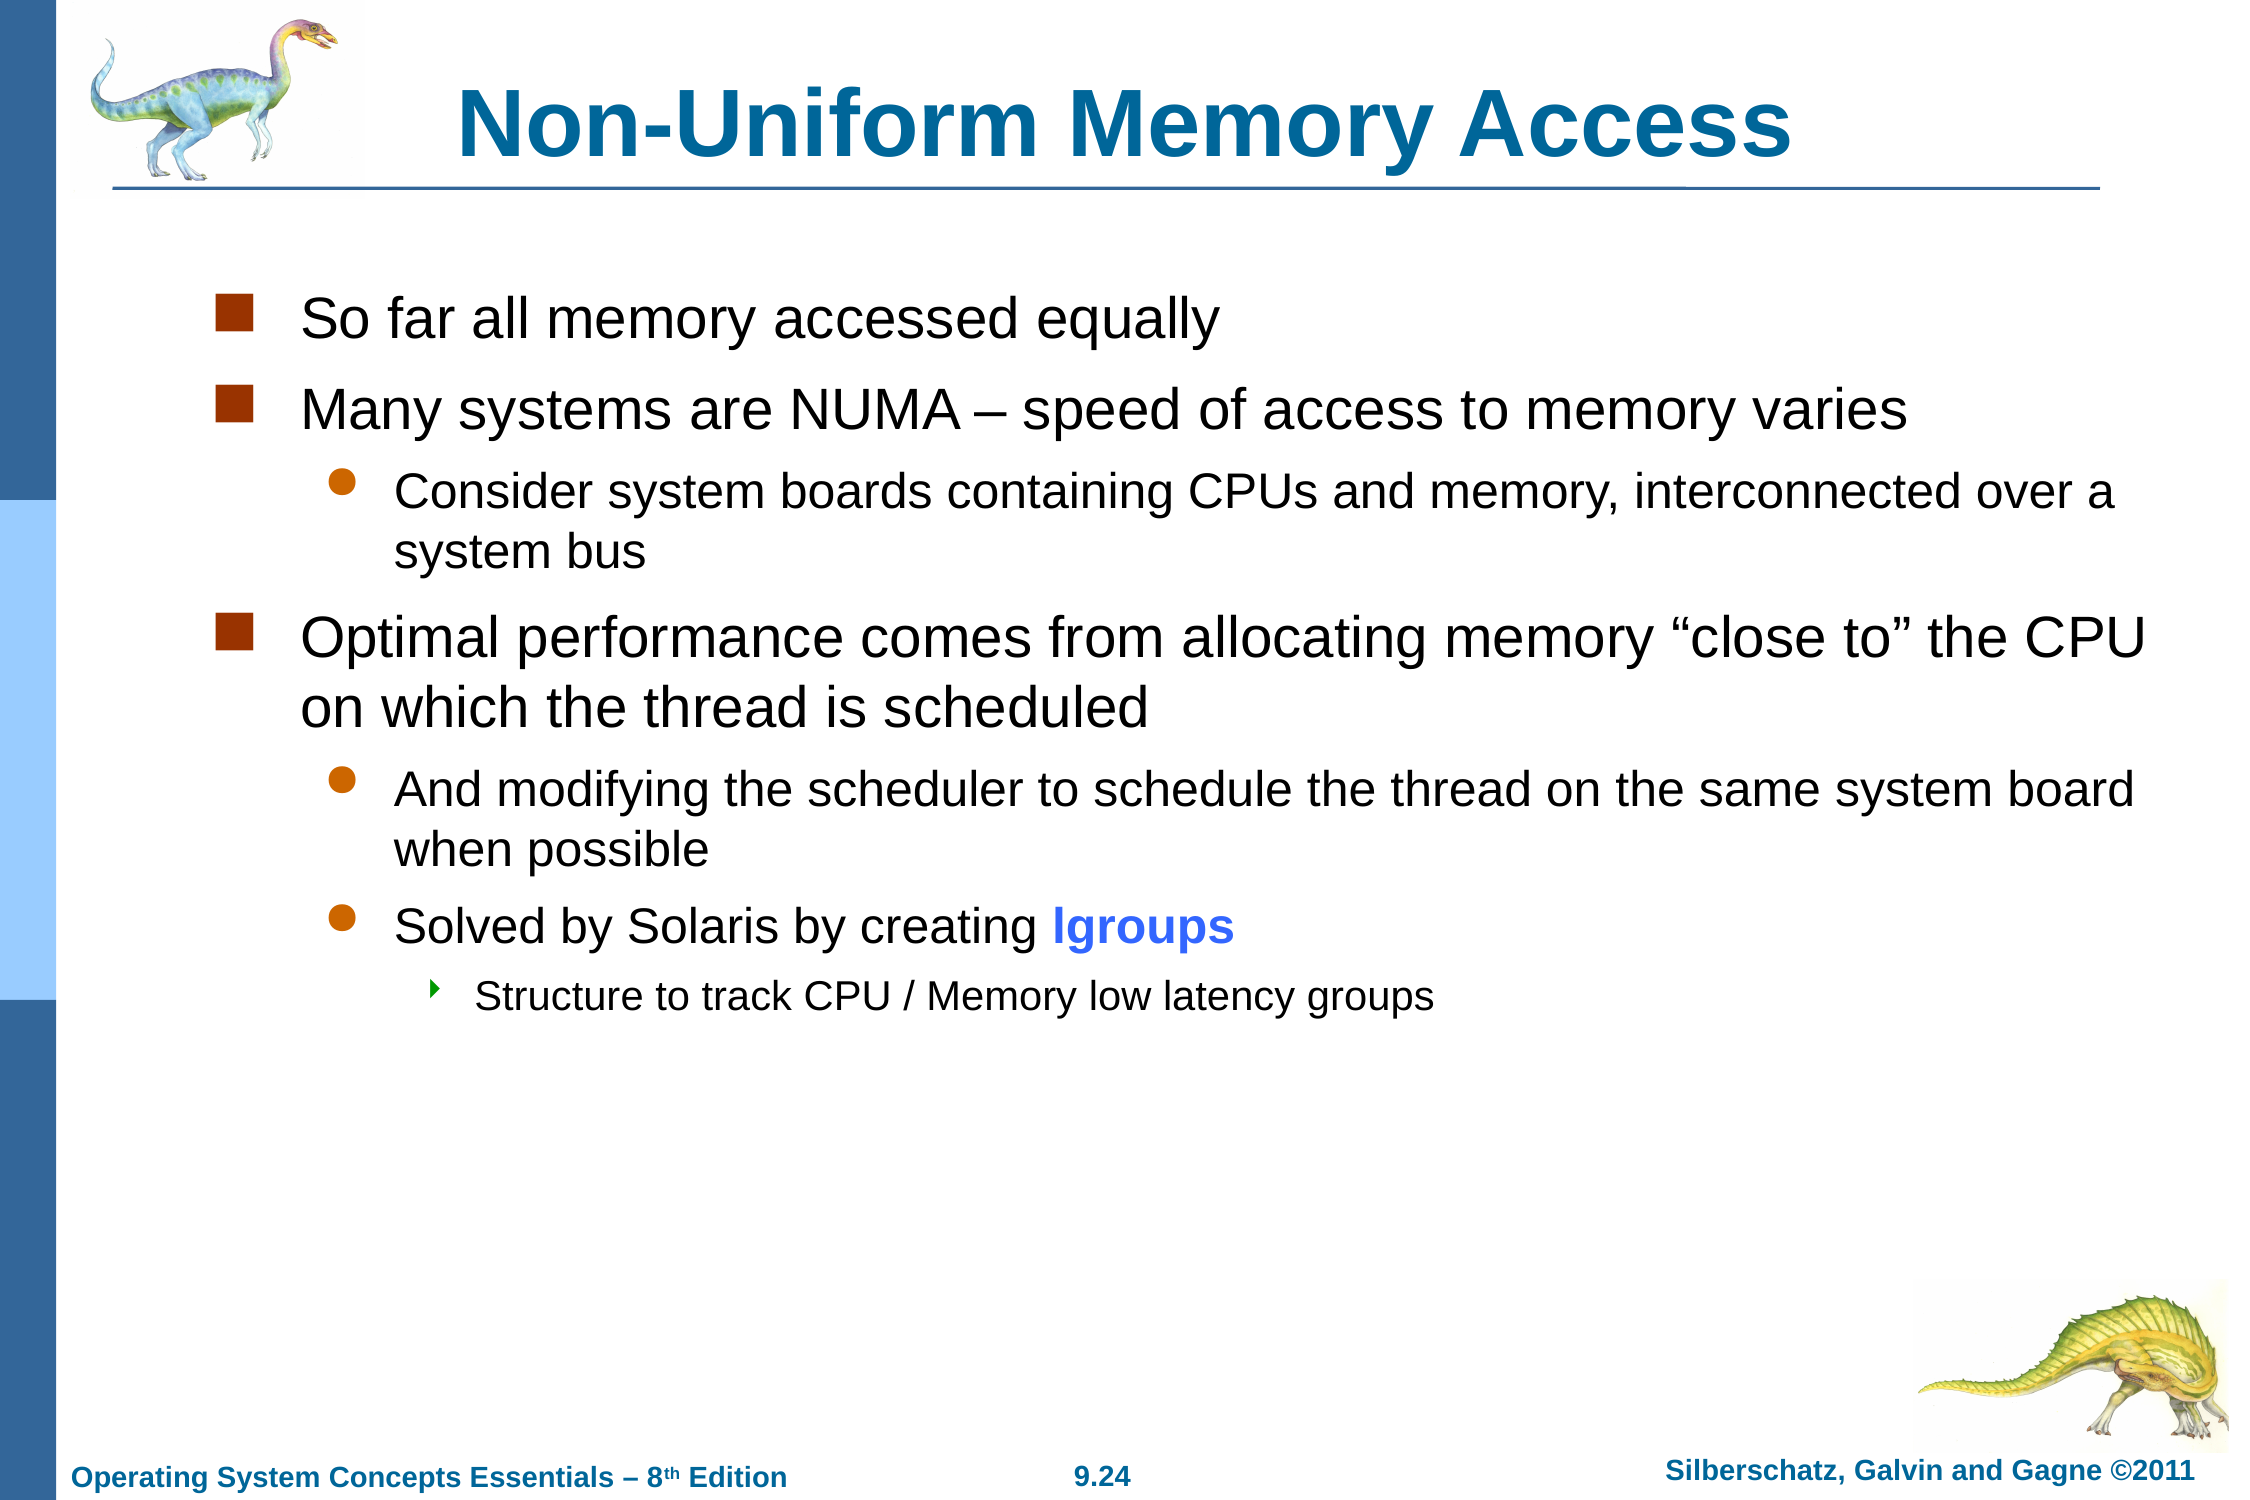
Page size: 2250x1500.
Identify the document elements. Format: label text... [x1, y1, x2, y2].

picture [70, 0, 365, 199]
list So far all memory accessed equally Many systems are NUMA – speed of access to memory varies Consider system boards containing CPUs and memory, interconnected over a system bus Optimal performance comes from allocating memory “close to” the CPU on which the thread is scheduled And modifying the scheduler to schedule the thread on the same system board when possible Solved by Solaris by creating lgroups Structure to track CPU / Memory low latency groups [198, 269, 2224, 1261]
picture [1913, 1279, 2229, 1453]
title Non-Uniform Memory Access [112, 60, 2138, 187]
